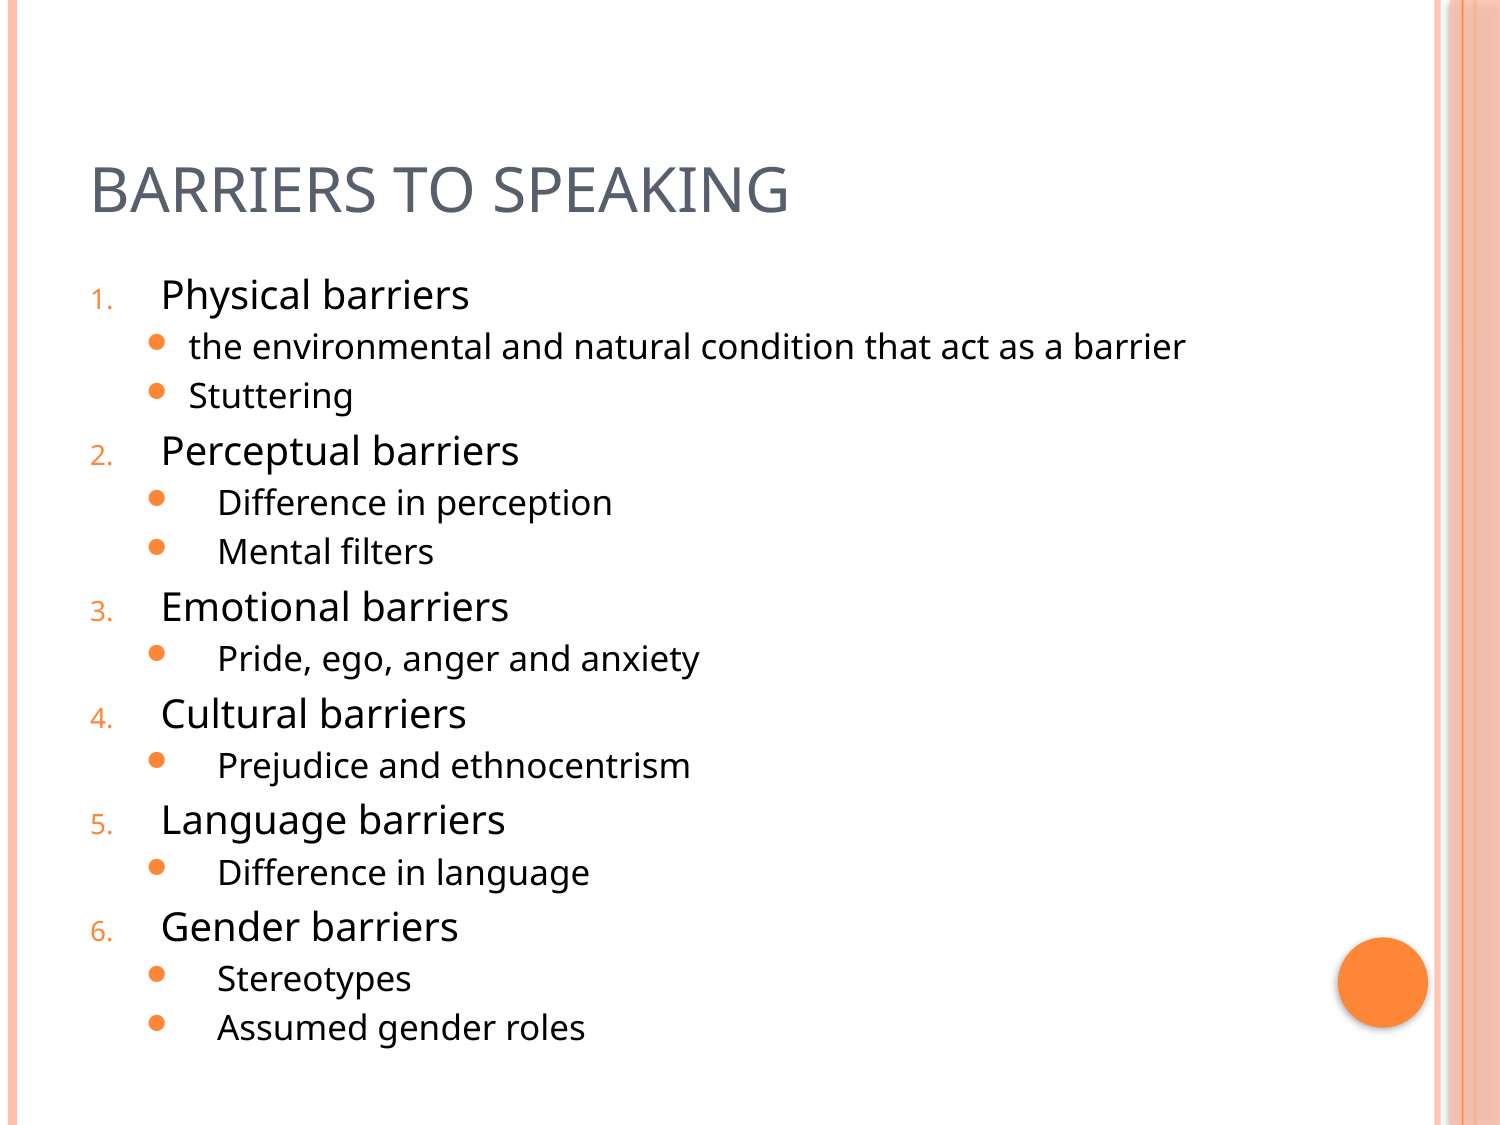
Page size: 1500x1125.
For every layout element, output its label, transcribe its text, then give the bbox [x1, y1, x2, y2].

title Barriers to Speaking [75, 45, 1300, 233]
list Physical barriers the environmental and natural condition that act as a barrier Stuttering Perceptual barriers Difference in perception Mental filters Emotional barriers Pride, ego, anger and anxiety Cultural barriers Prejudice and ethnocentrism Language barriers Difference in language Gender barriers Stereotypes Assumed gender roles [75, 262, 1300, 1062]
